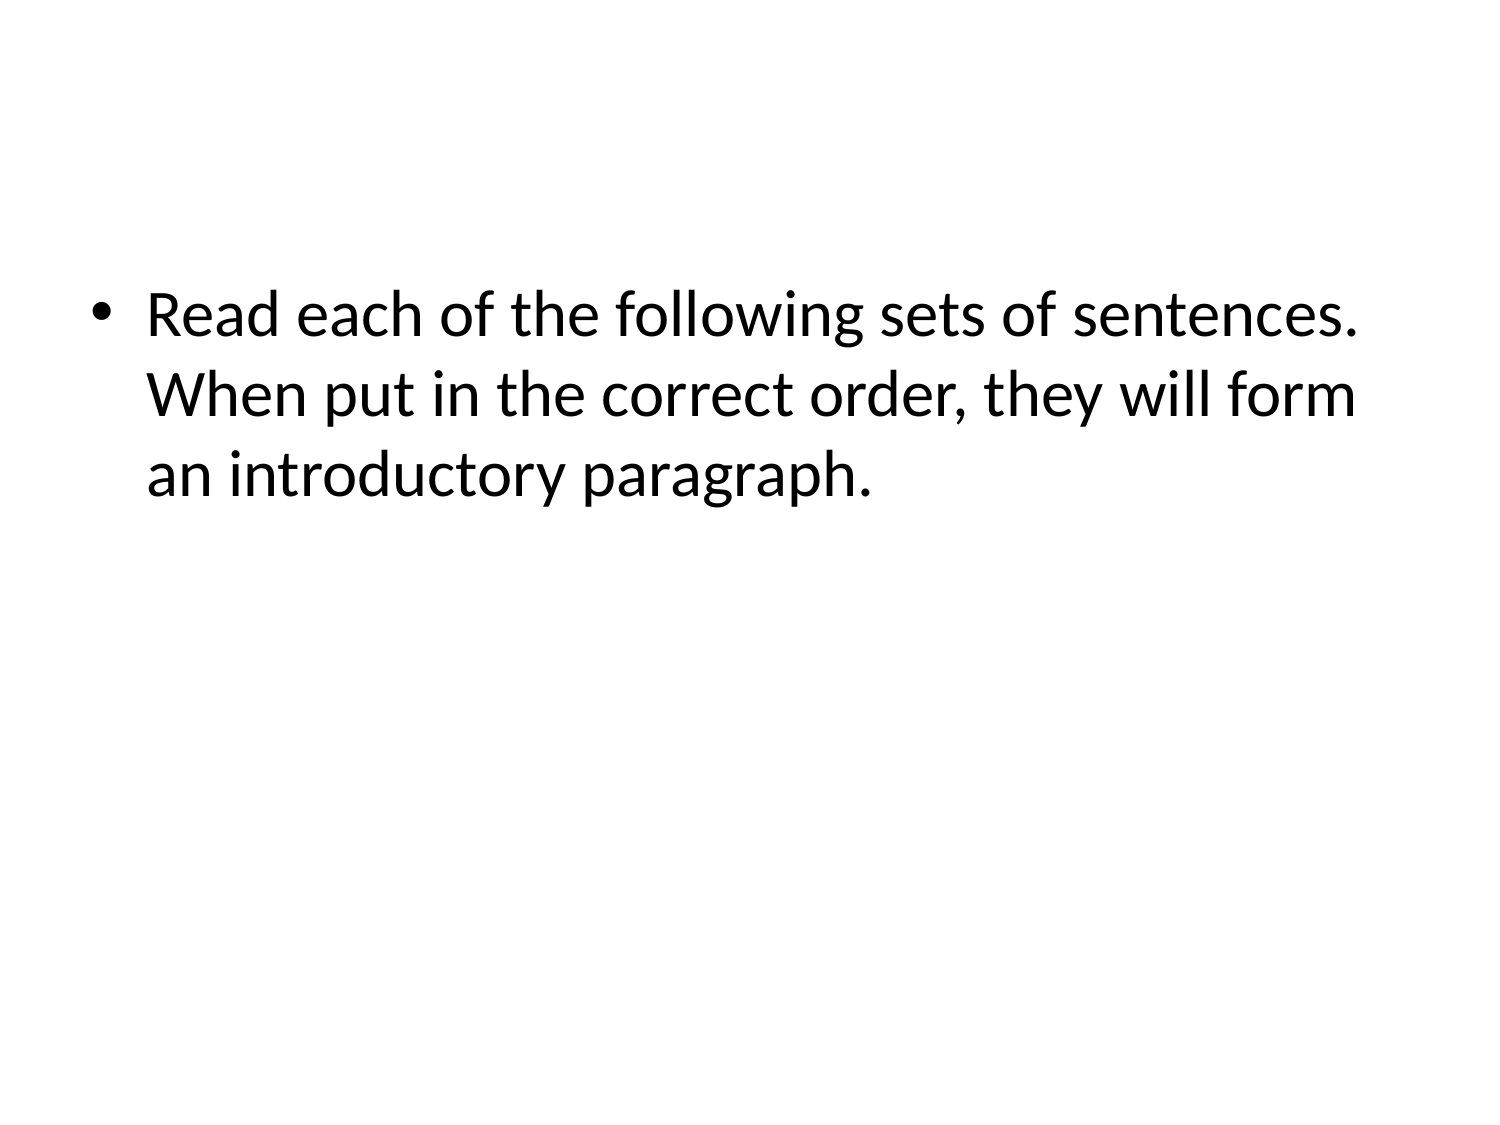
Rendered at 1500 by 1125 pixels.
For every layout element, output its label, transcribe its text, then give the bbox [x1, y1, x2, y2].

list Read each of the following sets of sentences. When put in the correct order, they will form an introductory paragraph. [75, 262, 1425, 1005]
